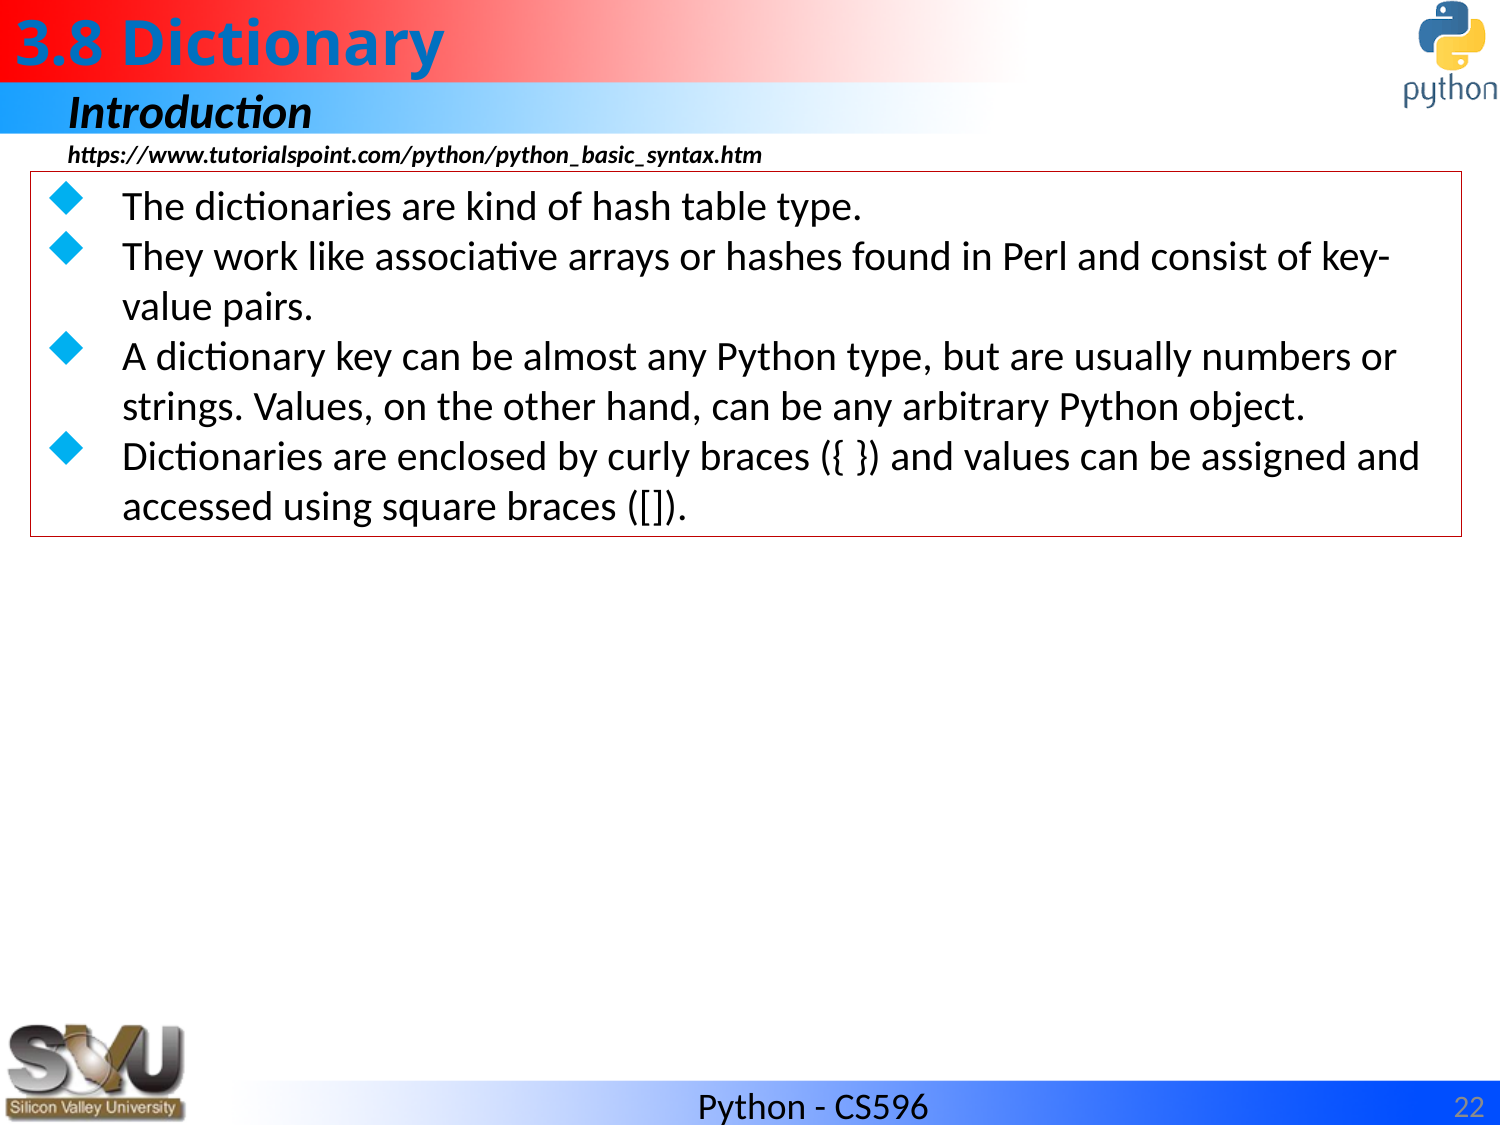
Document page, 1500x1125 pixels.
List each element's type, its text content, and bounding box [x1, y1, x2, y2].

text_box Introduction https://www.tutorialspoint.com/python/python_basic_syntax.htm [52, 73, 1008, 171]
slide_number 22 [1162, 1074, 1500, 1125]
text_box The dictionaries are kind of hash table type. They work like associative arrays or hashes found in Perl and consist of key-value pairs. A dictionary key can be almost any Python type, but are usually numbers or strings. Values, on the other hand, can be any arbitrary Python object. Dictionaries are enclosed by curly braces ({ }) and values can be assigned and accessed using square braces ([]). [30, 171, 1462, 537]
picture [0, 0, 1500, 1125]
title 3.8 Dictionary [0, 0, 1402, 95]
text_box Python - CS596 [462, 1075, 1165, 1125]
